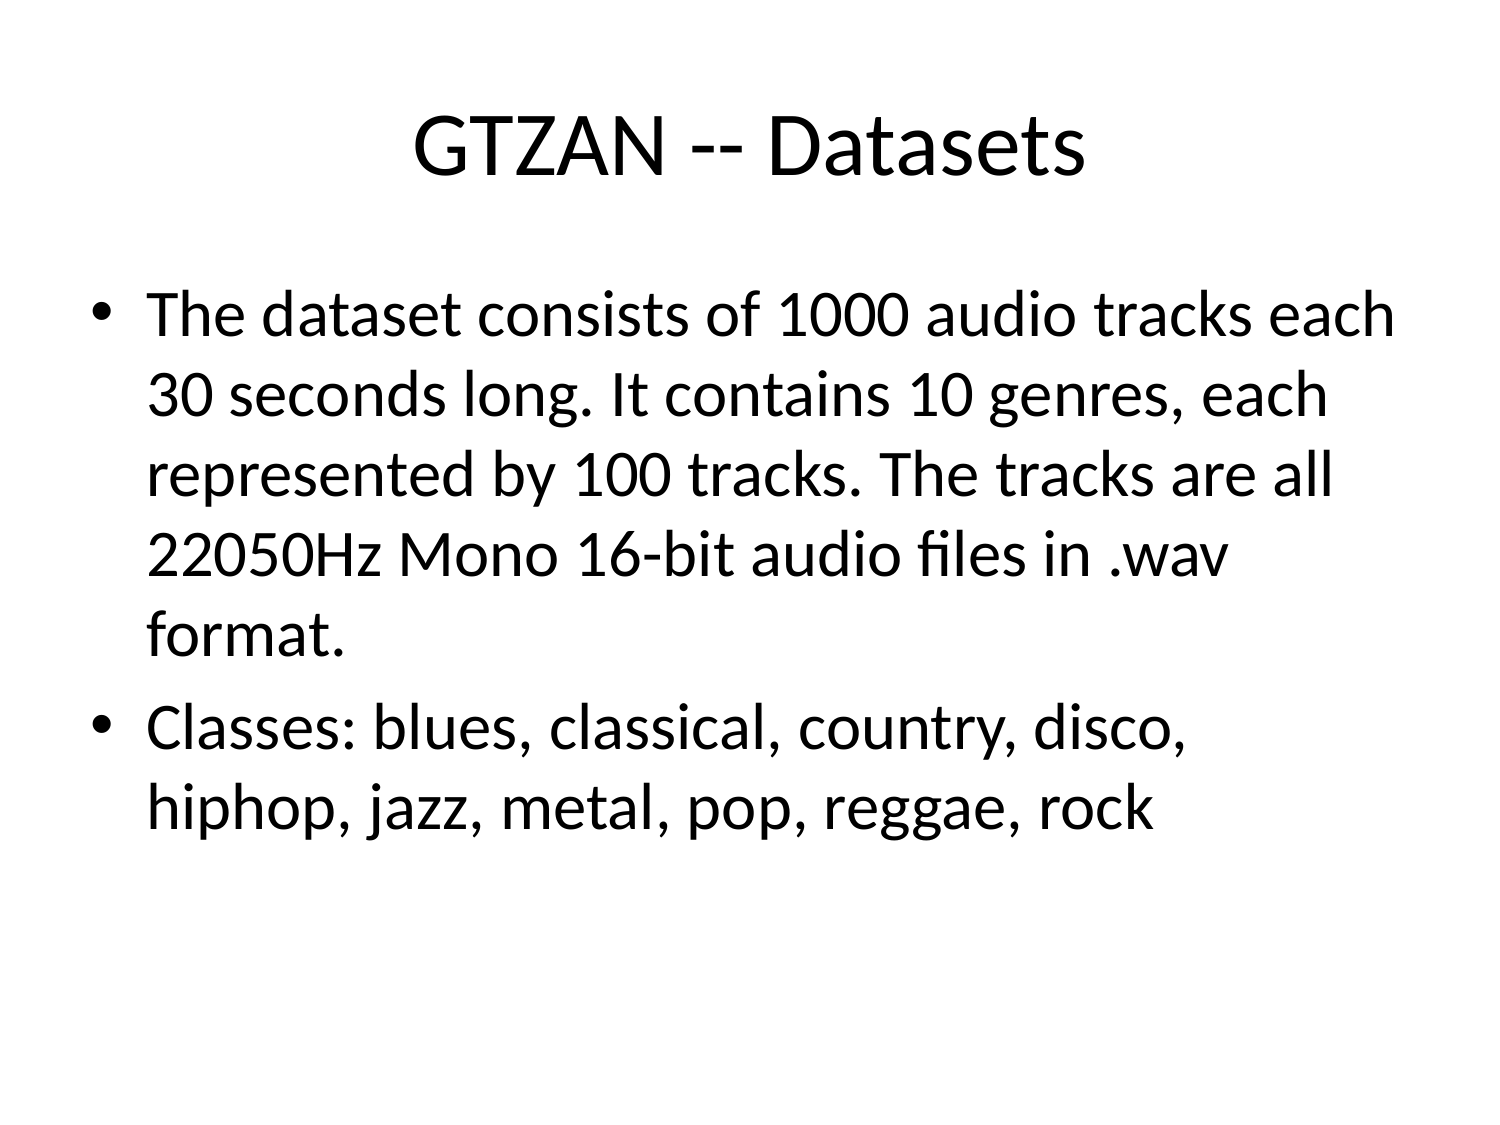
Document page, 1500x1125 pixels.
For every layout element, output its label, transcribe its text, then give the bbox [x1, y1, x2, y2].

list The dataset consists of 1000 audio tracks each 30 seconds long. It contains 10 genres, each represented by 100 tracks. The tracks are all 22050Hz Mono 16-bit audio files in .wav format. Classes: blues, classical, country, disco, hiphop, jazz, metal, pop, reggae, rock [75, 262, 1425, 1005]
title GTZAN -- Datasets [75, 45, 1425, 233]
